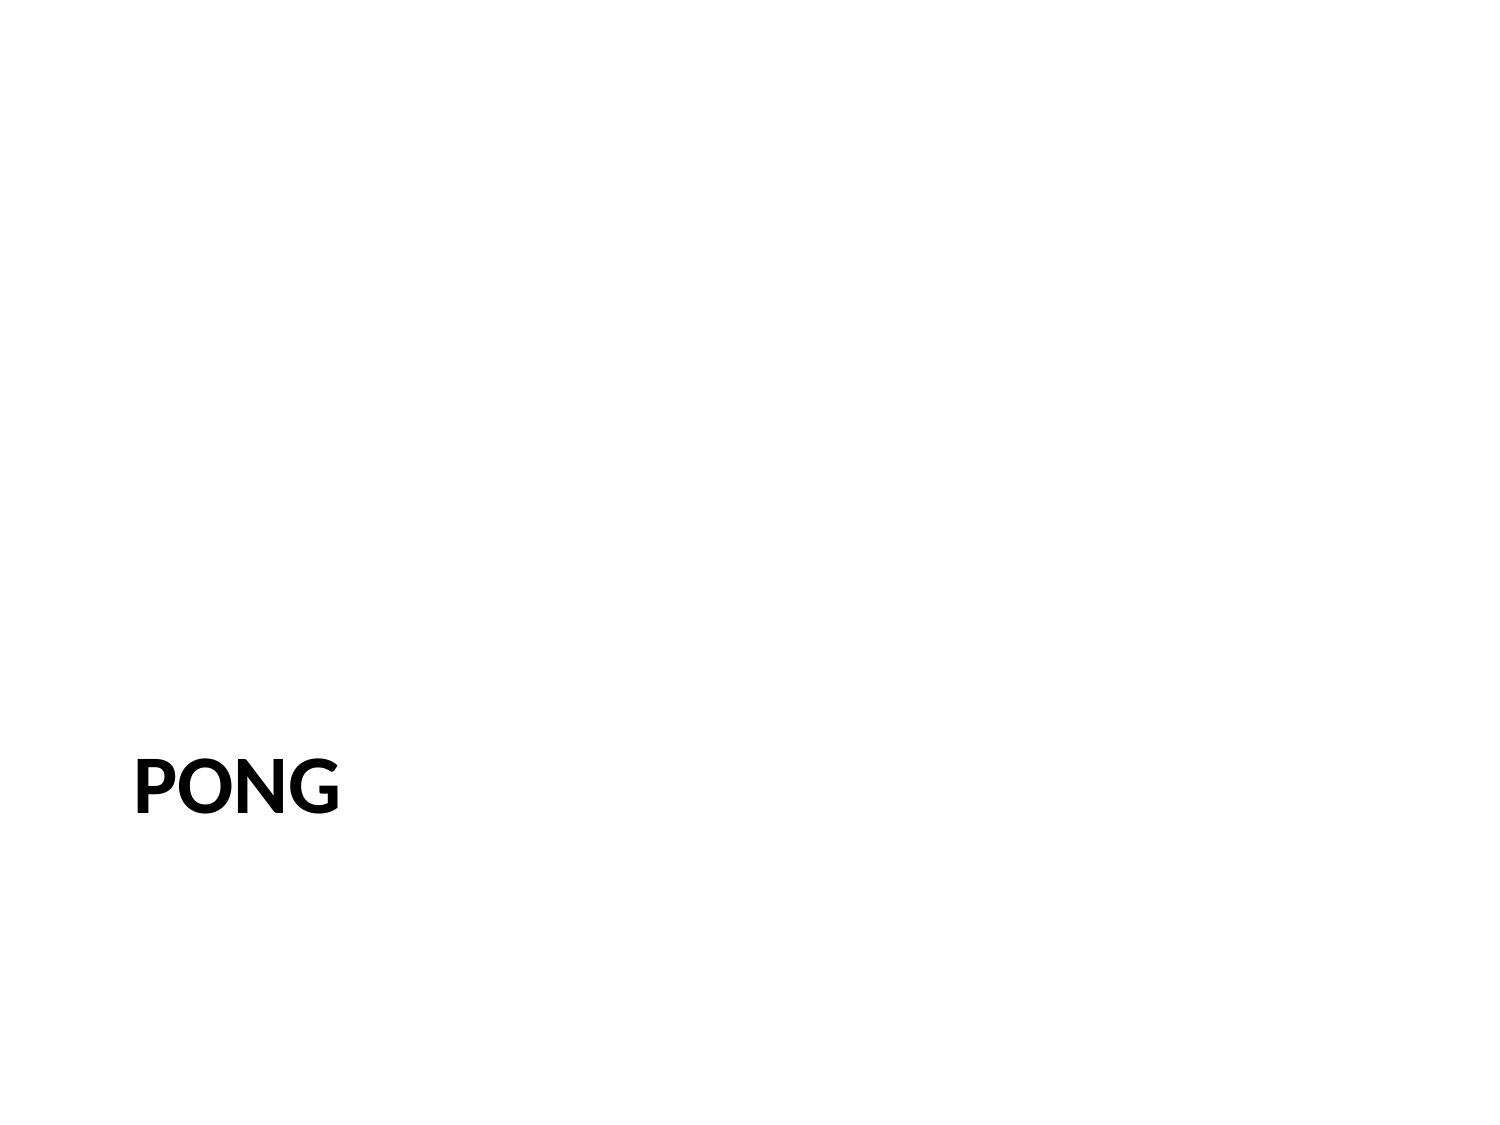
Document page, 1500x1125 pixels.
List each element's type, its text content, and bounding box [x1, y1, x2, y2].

title Pong [118, 722, 1394, 947]
